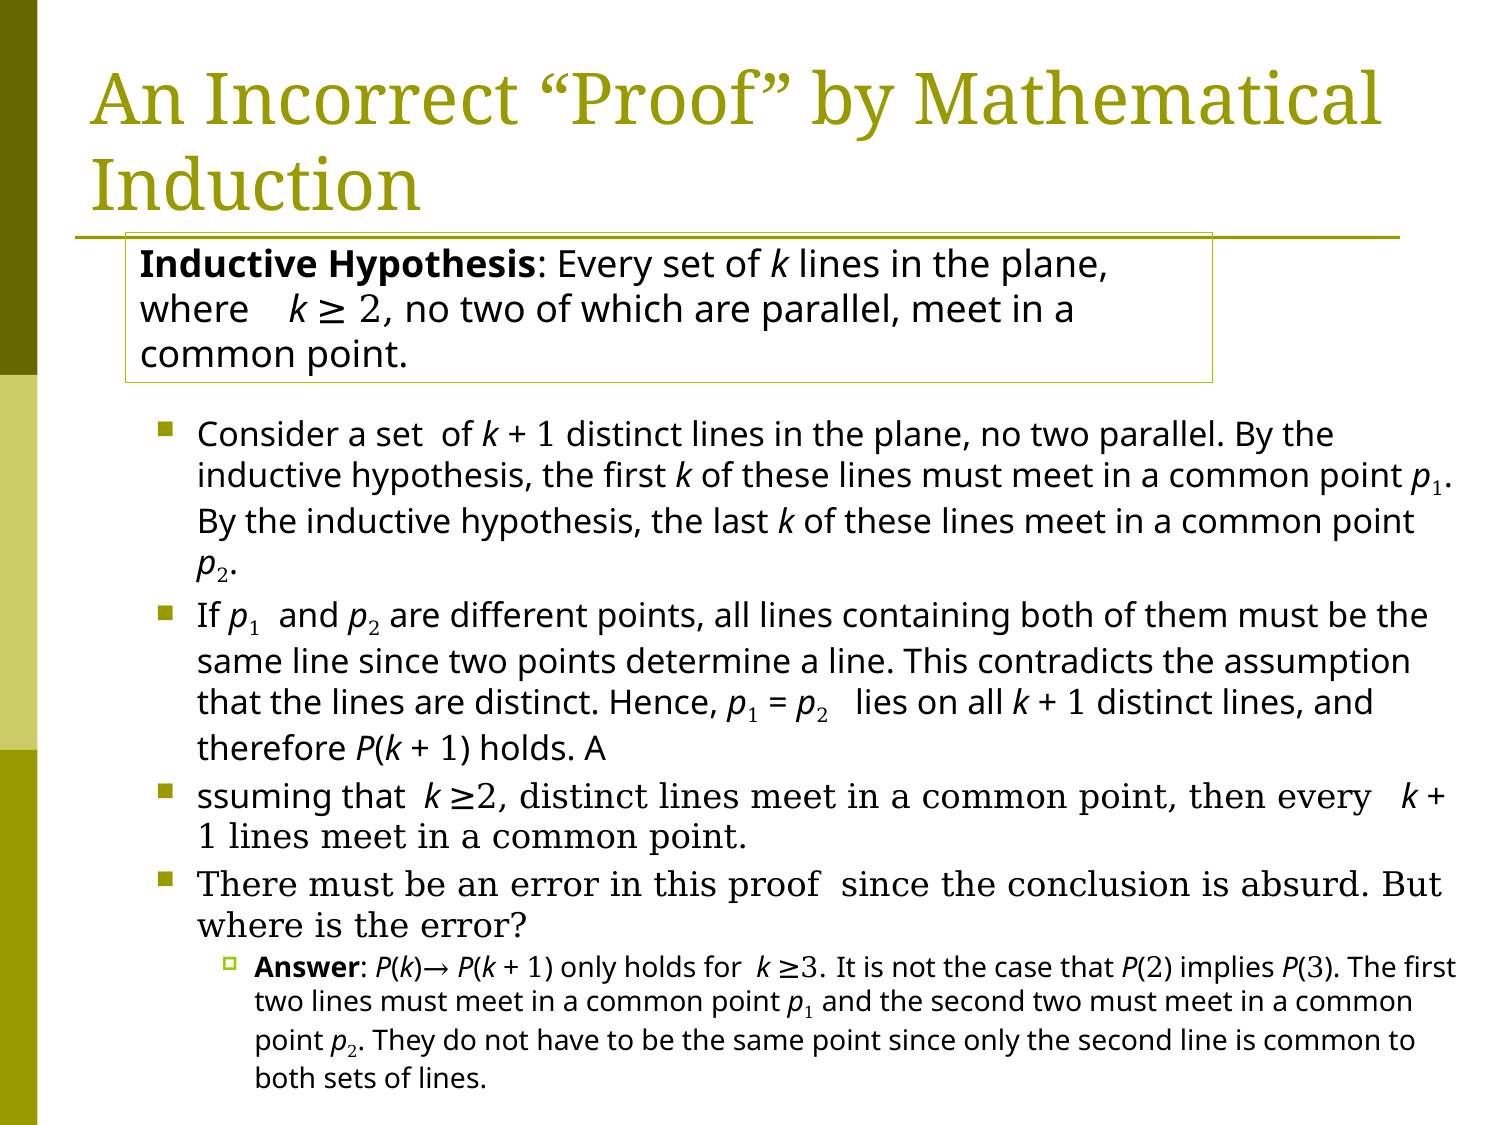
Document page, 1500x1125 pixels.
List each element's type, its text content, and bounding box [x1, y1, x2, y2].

title An Incorrect “Proof” by Mathematical Induction [75, 45, 1425, 233]
text_box Inductive Hypothesis: Every set of k lines in the plane, where k ≥ 2, no two of which are parallel, meet in a common point. [125, 232, 1213, 383]
list Consider a set of k + 1 distinct lines in the plane, no two parallel. By the inductive hypothesis, the first k of these lines must meet in a common point p1. By the inductive hypothesis, the last k of these lines meet in a common point p2. If p1 and p2 are different points, all lines containing both of them must be the same line since two points determine a line. This contradicts the assumption that the lines are distinct. Hence, p1 = p2 lies on all k + 1 distinct lines, and therefore P(k + 1) holds. A ssuming that k ≥2, distinct lines meet in a common point, then every k + 1 lines meet in a common point. There must be an error in this proof since the conclusion is absurd. But where is the error? Answer: P(k)→ P(k + 1) only holds for k ≥3. It is not the case that P(2) implies P(3). The first two lines must meet in a common point p1 and the second two must meet in a common point p2. They do not have to be the same point since only the second line is common to both sets of lines. [75, 262, 1475, 1113]
